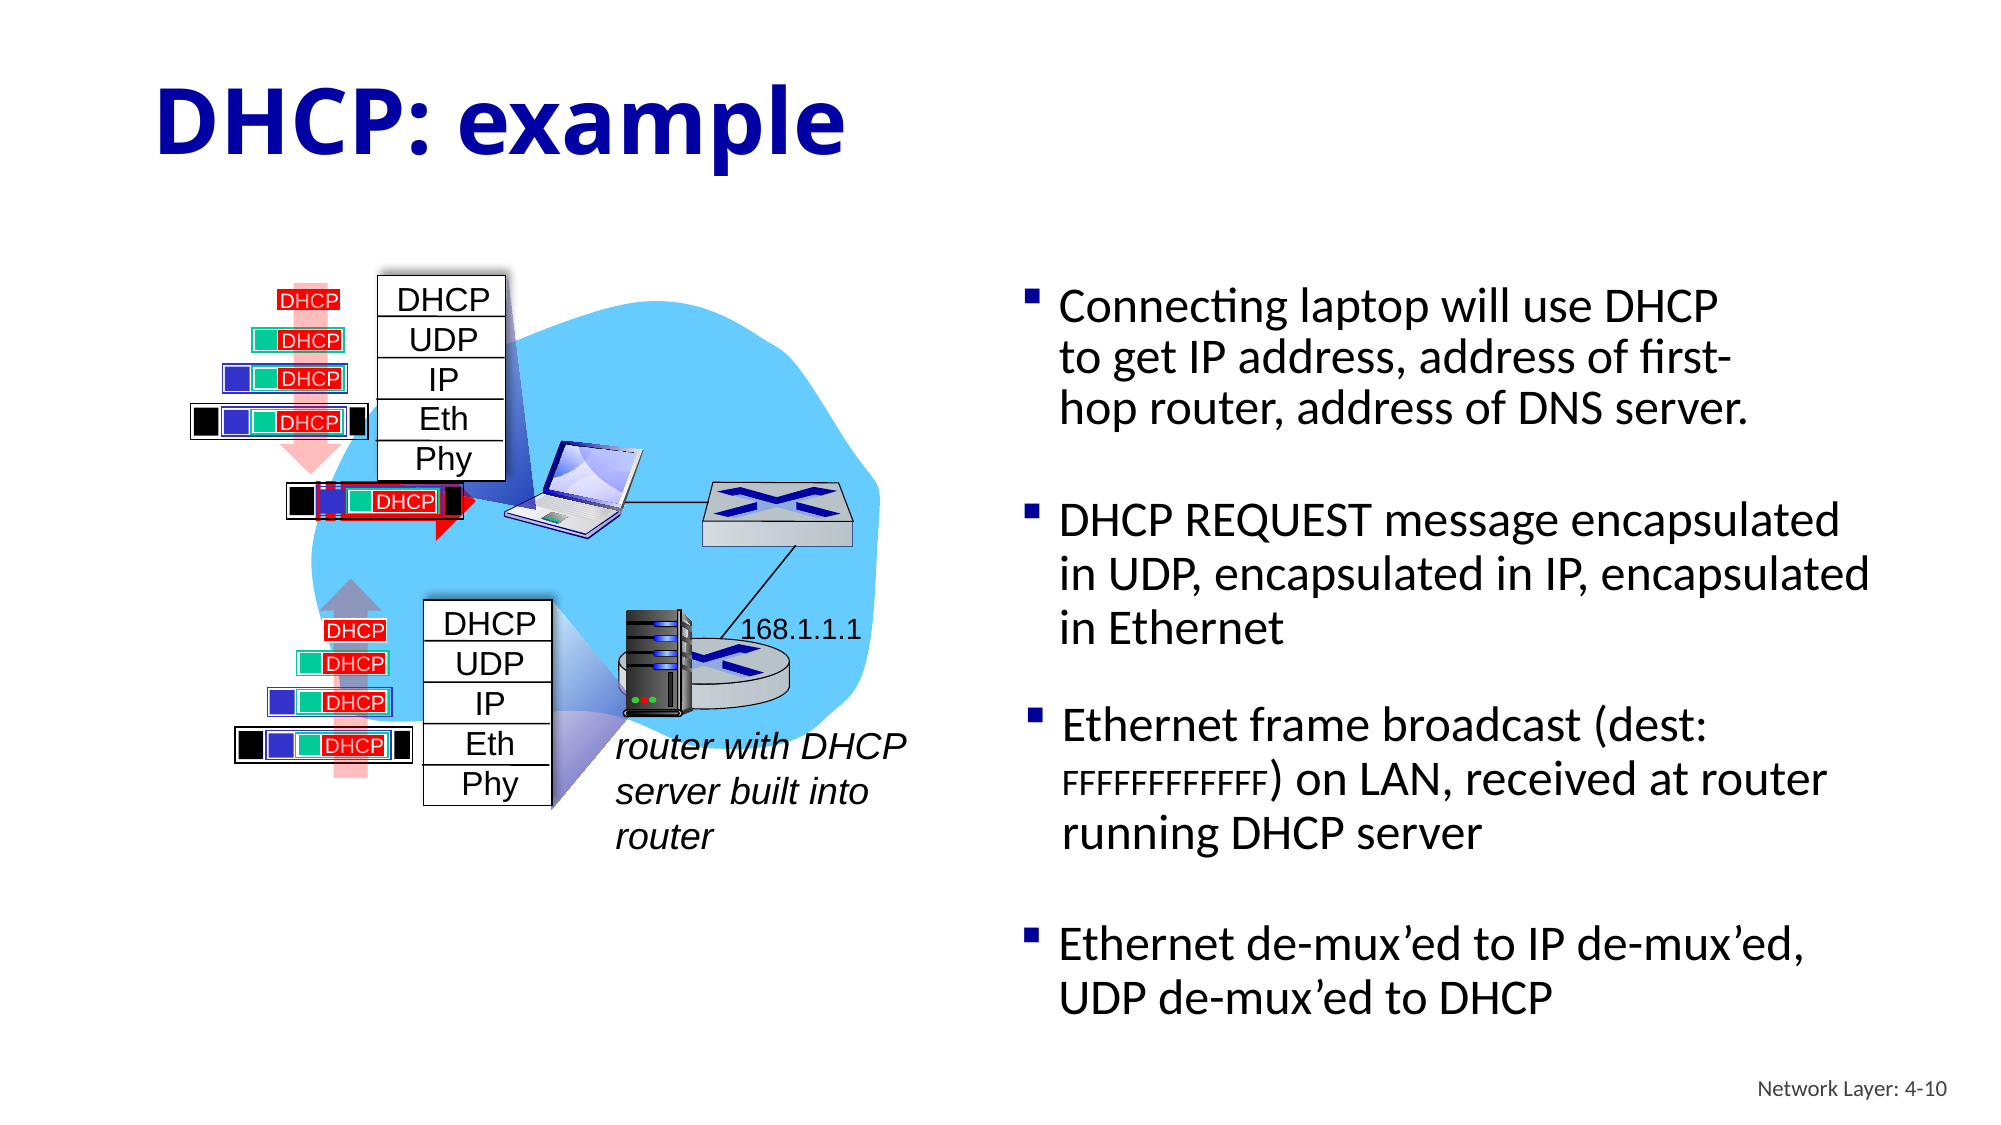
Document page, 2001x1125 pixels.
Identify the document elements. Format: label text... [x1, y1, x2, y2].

slide_number Network Layer: 4-10 [1512, 1056, 1963, 1117]
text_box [693, 638, 790, 709]
text_box Ethernet frame broadcast (dest: FFFFFFFFFFFF) on LAN, received at router running DHCP server [1008, 690, 1903, 948]
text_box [190, 283, 368, 475]
text_box Ethernet de-mux’ed to IP de-mux’ed, UDP de-mux’ed to DHCP [1005, 909, 1872, 1122]
text_box DHCP REQUEST message encapsulated in UDP, encapsulated in IP, encapsulated in Ethernet [1005, 486, 1893, 701]
text_box [435, 522, 455, 542]
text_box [421, 594, 638, 811]
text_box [623, 610, 693, 717]
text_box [235, 578, 413, 779]
text_box 168.1.1.1 [725, 602, 898, 688]
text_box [311, 610, 401, 651]
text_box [286, 481, 464, 522]
text_box Connecting laptop will use DHCP to get IP address, address of first-hop router, address of DNS server. [1005, 274, 1786, 482]
text_box [311, 301, 880, 722]
title DHCP: example [137, 51, 1863, 198]
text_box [702, 482, 854, 547]
text_box router with DHCP server built into router [600, 714, 931, 865]
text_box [375, 270, 536, 511]
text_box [503, 440, 644, 542]
